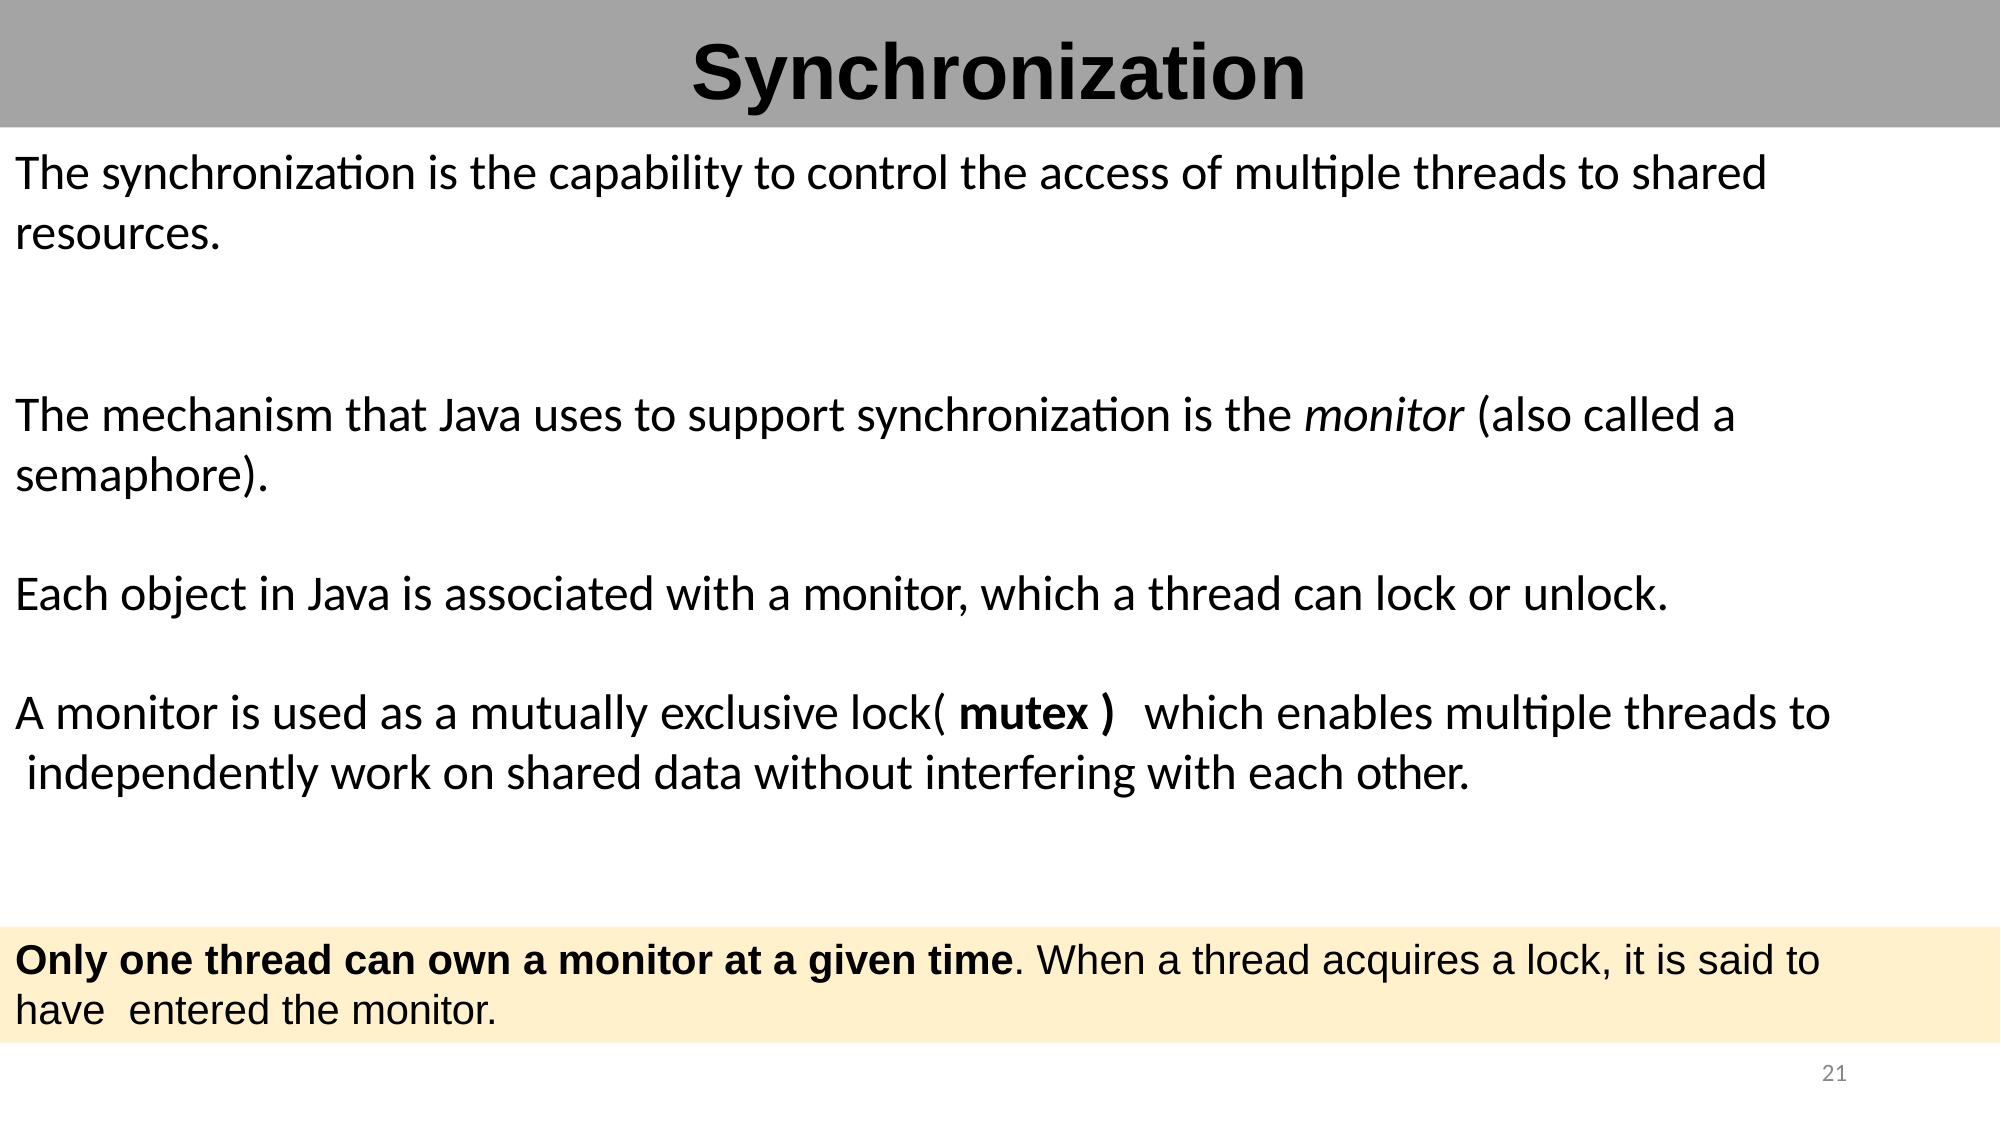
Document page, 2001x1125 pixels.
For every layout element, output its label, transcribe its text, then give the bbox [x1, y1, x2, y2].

title Synchronization [689, 18, 1311, 137]
text_box Only one thread can own a monitor at a given time. When a thread acquires a lock, it is said to have entered the monitor. [12, 930, 1920, 1033]
text_box [0, 0, 2000, 128]
text_box The synchronization is the capability to control the access of multiple threads to shared resources. The mechanism that Java uses to support synchronization is the monitor (also called a semaphore). Each object in Java is associated with a monitor, which a thread can lock or unlock. A monitor is used as a mutually exclusive lock( mutex ) which enables multiple threads to independently work on shared data without interfering with each other. [12, 137, 1833, 800]
text_box [0, 926, 2000, 1043]
slide_number 21 [1815, 1060, 1854, 1125]
